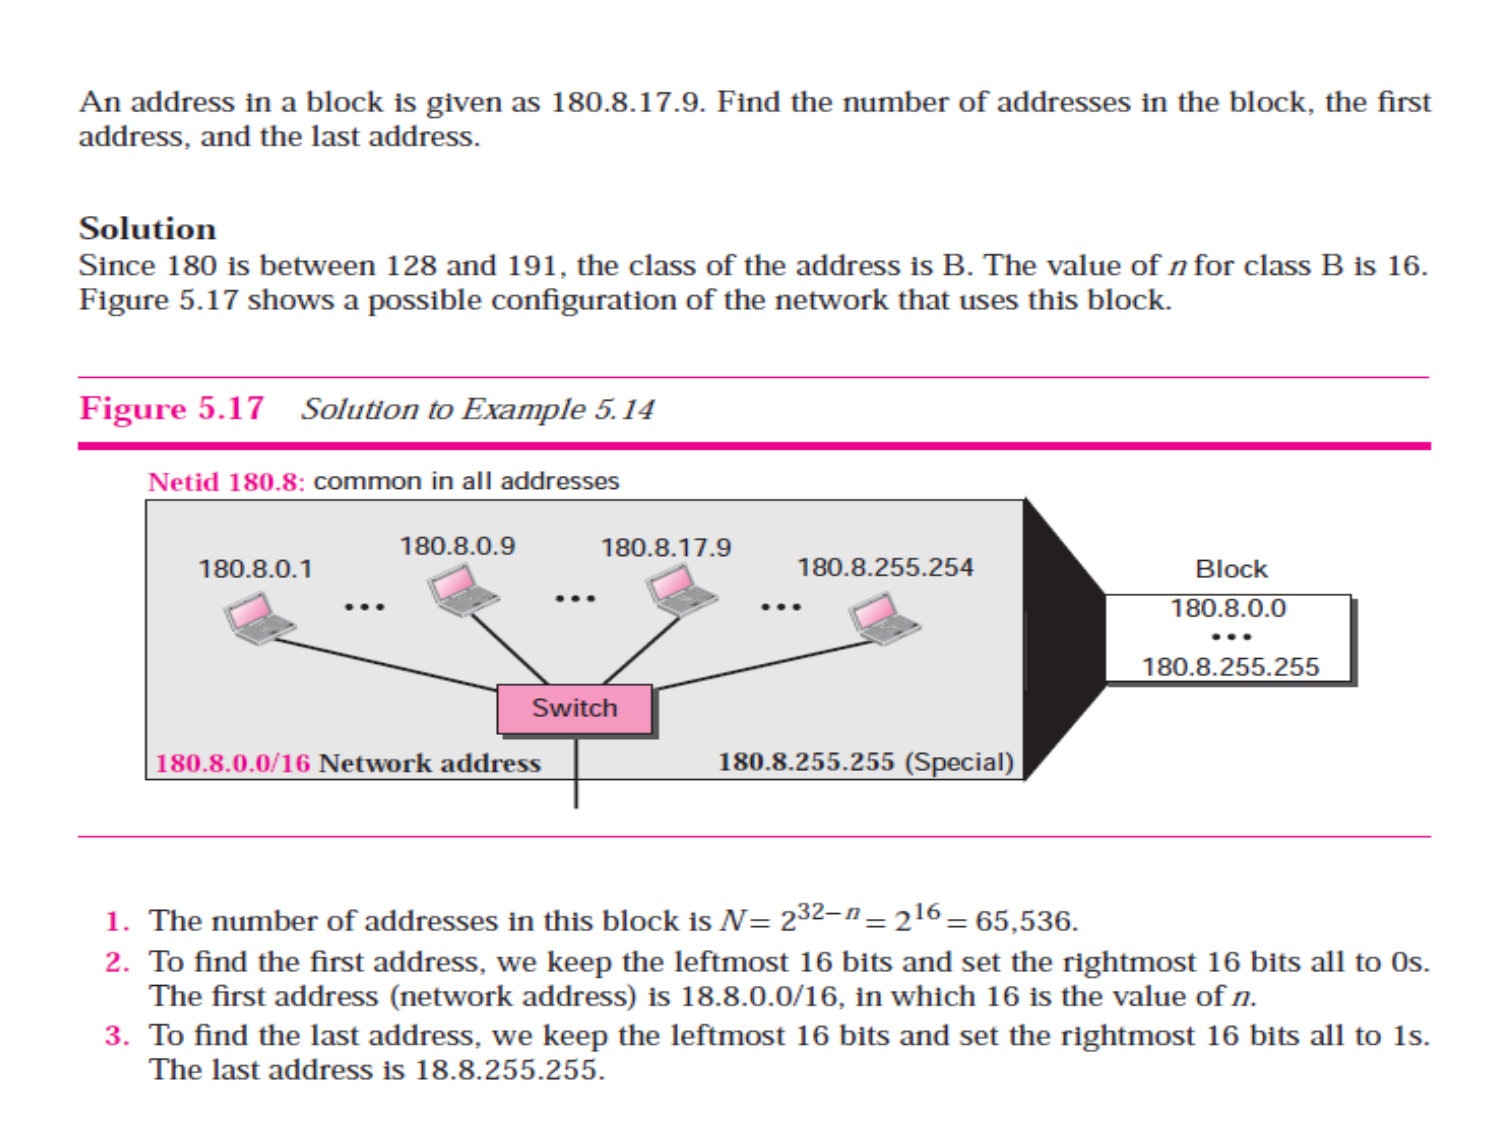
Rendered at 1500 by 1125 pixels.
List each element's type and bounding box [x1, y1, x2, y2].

picture [49, 80, 1451, 1088]
